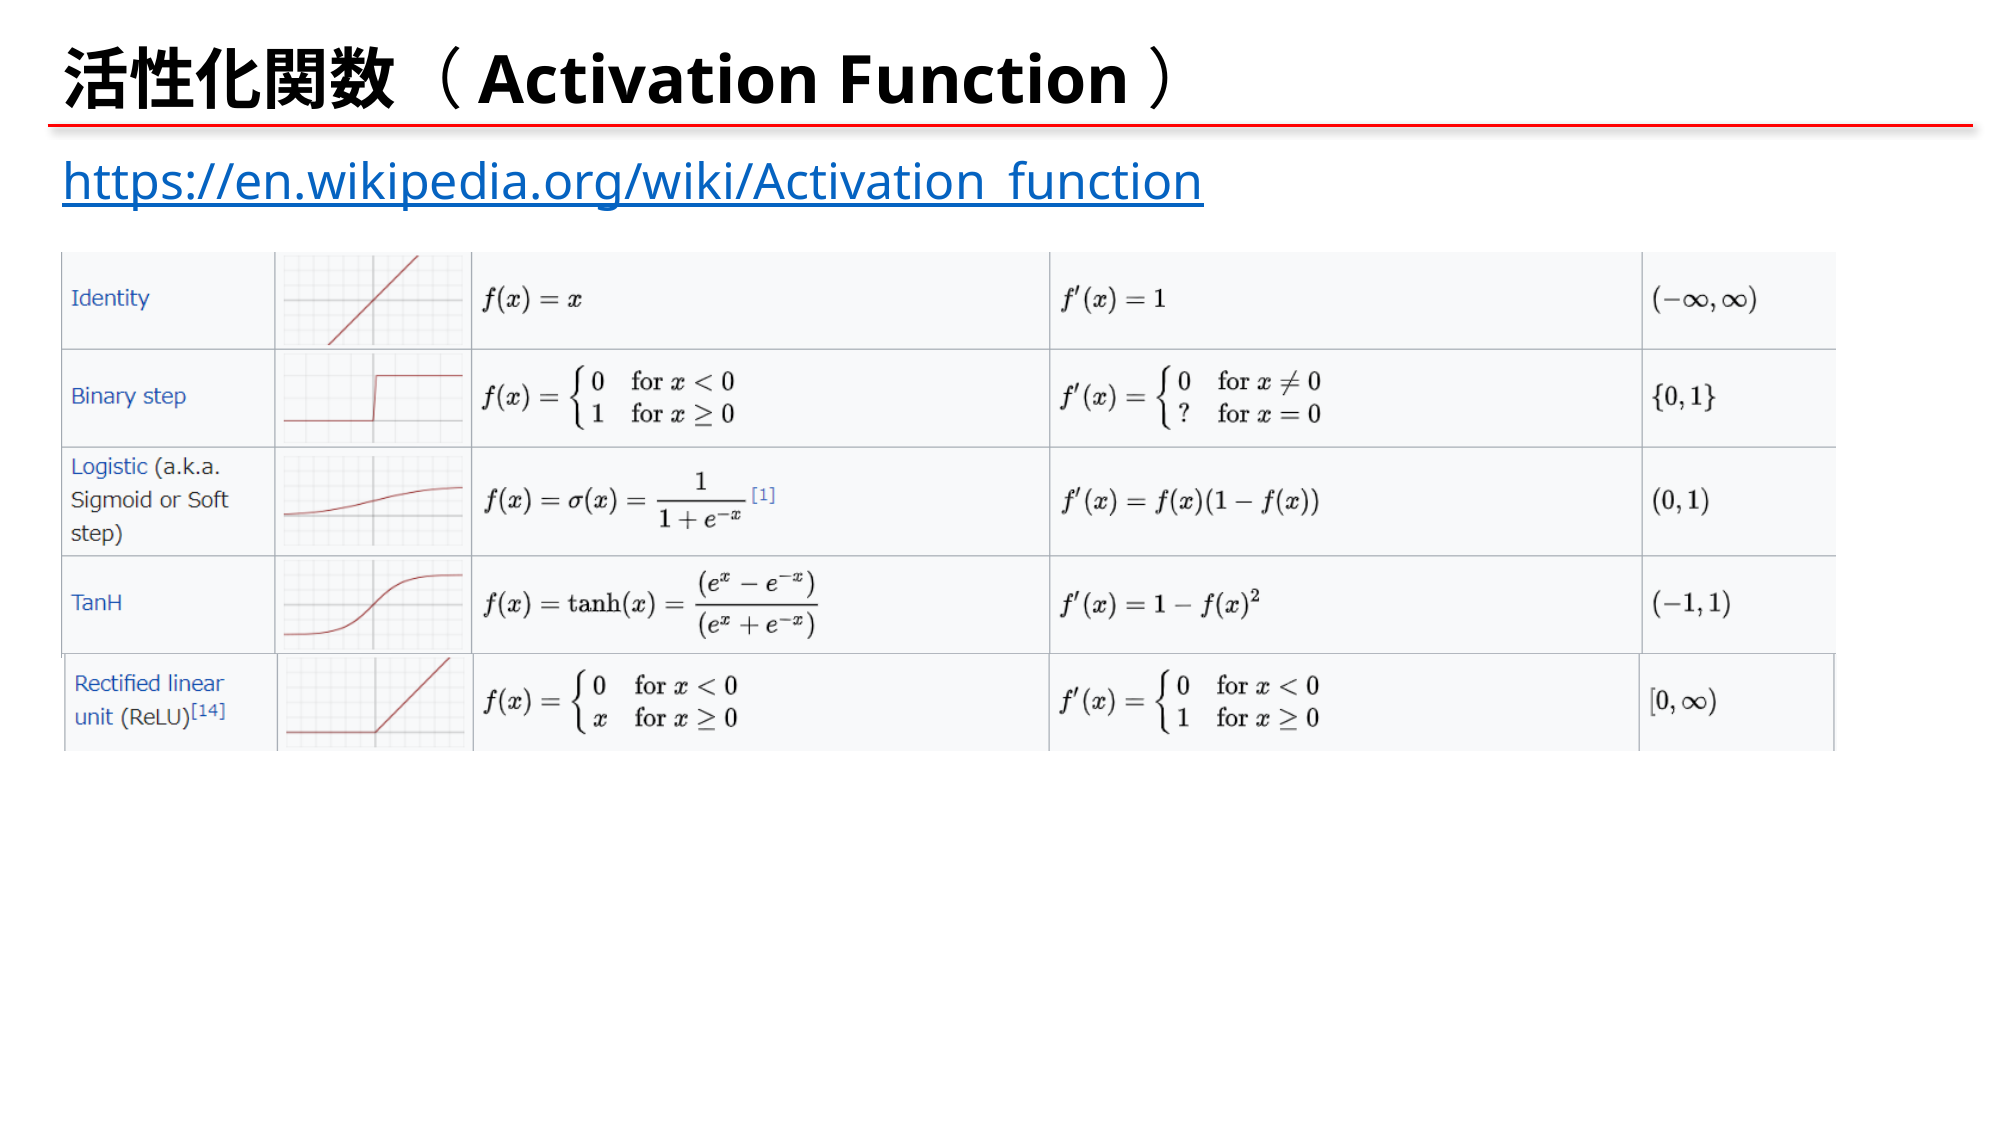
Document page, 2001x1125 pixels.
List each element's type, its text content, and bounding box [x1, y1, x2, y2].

title 活性化関数（Activation Function） [47, 37, 1974, 126]
list https://en.wikipedia.org/wiki/Activation_function [47, 142, 1974, 217]
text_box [61, 252, 1837, 751]
